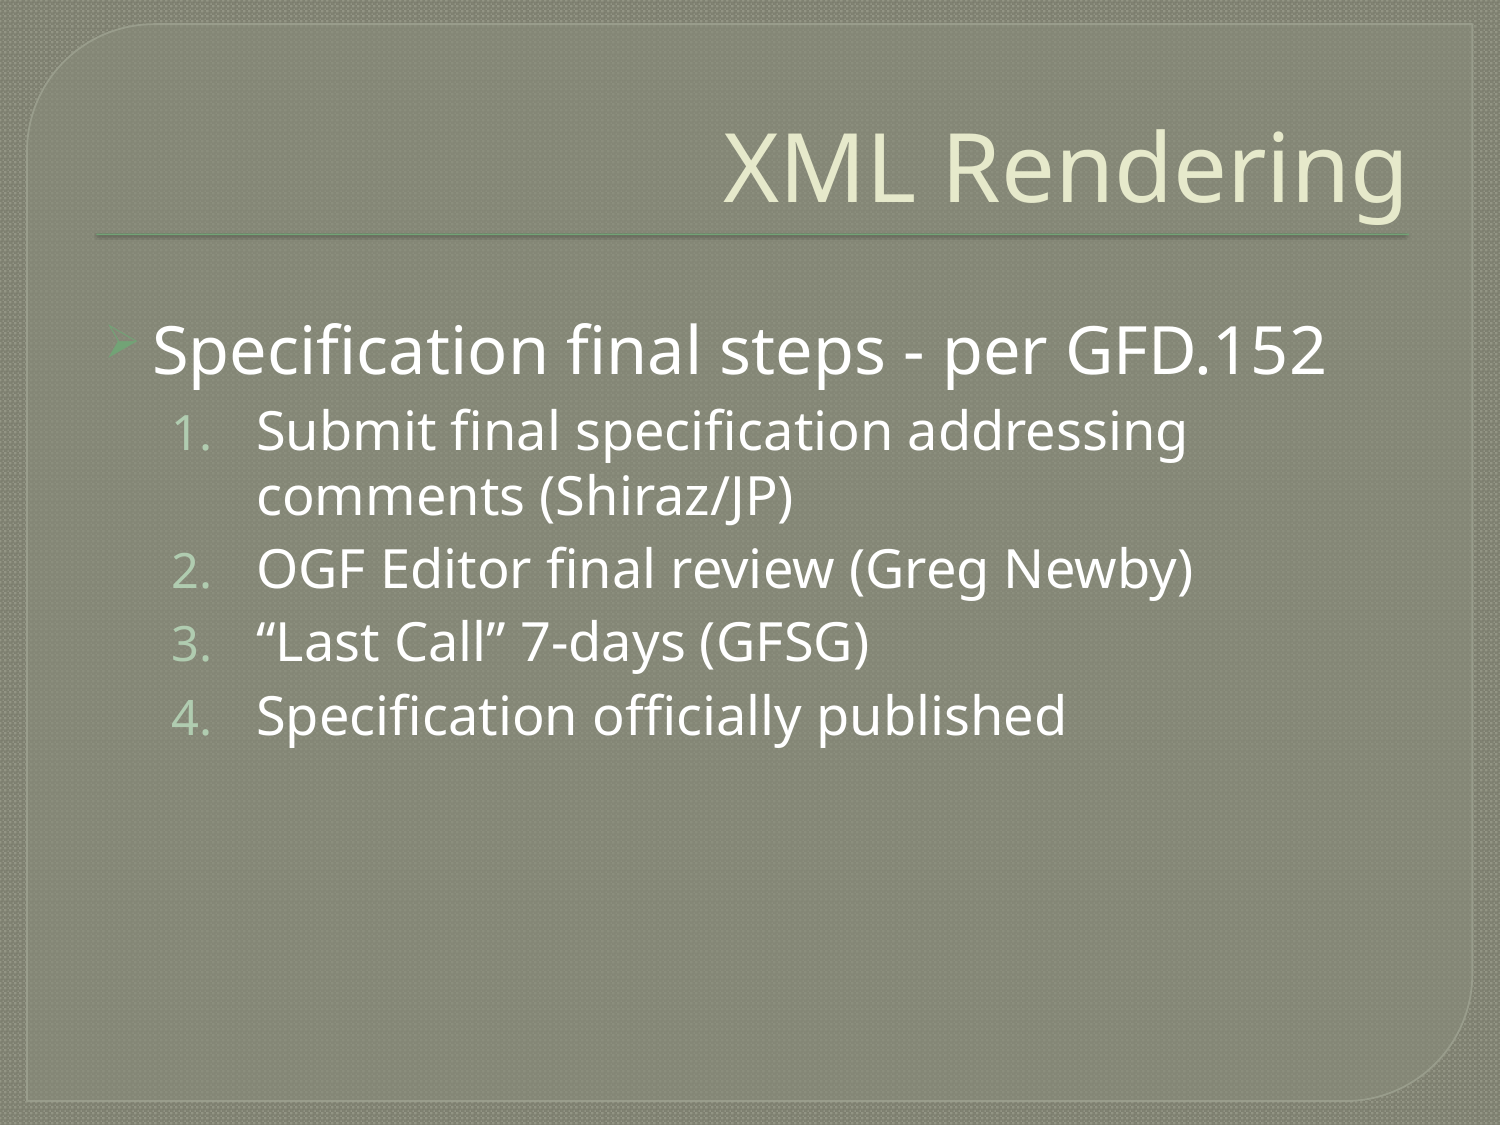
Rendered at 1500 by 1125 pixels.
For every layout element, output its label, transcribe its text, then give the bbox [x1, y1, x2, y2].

list Specification final steps - per GFD.152 Submit final specification addressing comments (Shiraz/JP) OGF Editor final review (Greg Newby) “Last Call” 7-days (GFSG) Specification officially published [89, 299, 1419, 991]
title XML Rendering [75, 41, 1425, 230]
